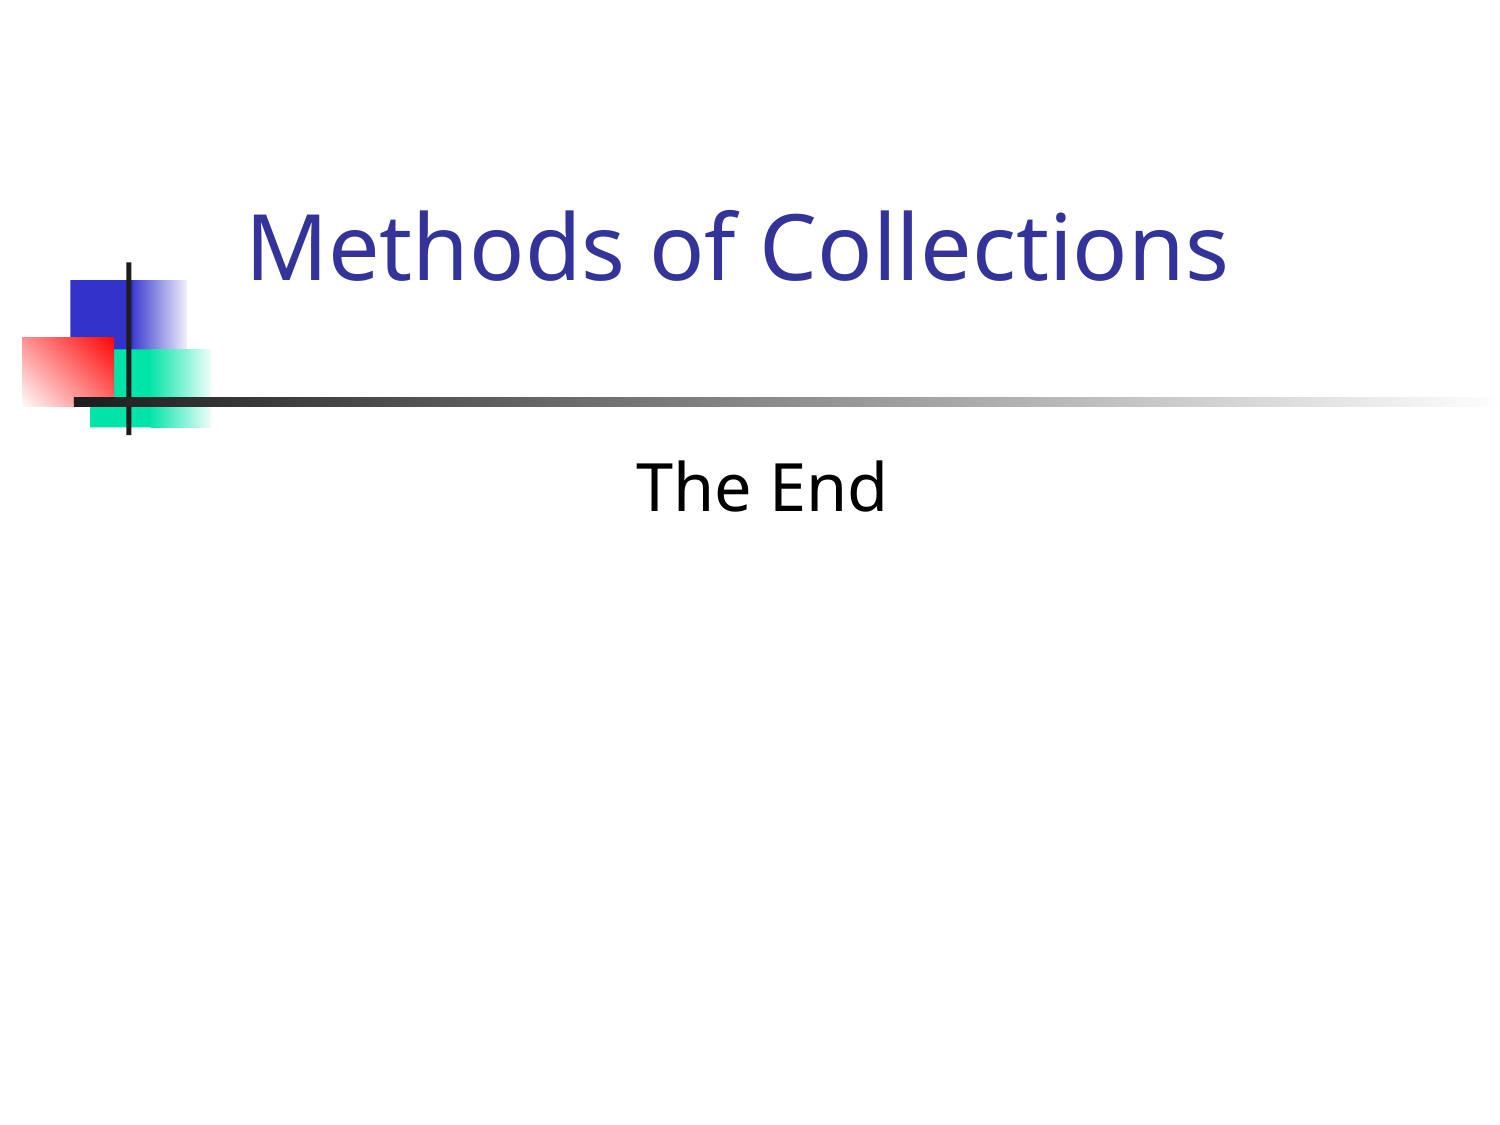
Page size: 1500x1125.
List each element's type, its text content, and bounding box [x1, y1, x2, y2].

title Methods of Collections [74, 124, 1401, 363]
subtitle The End [237, 437, 1288, 726]
